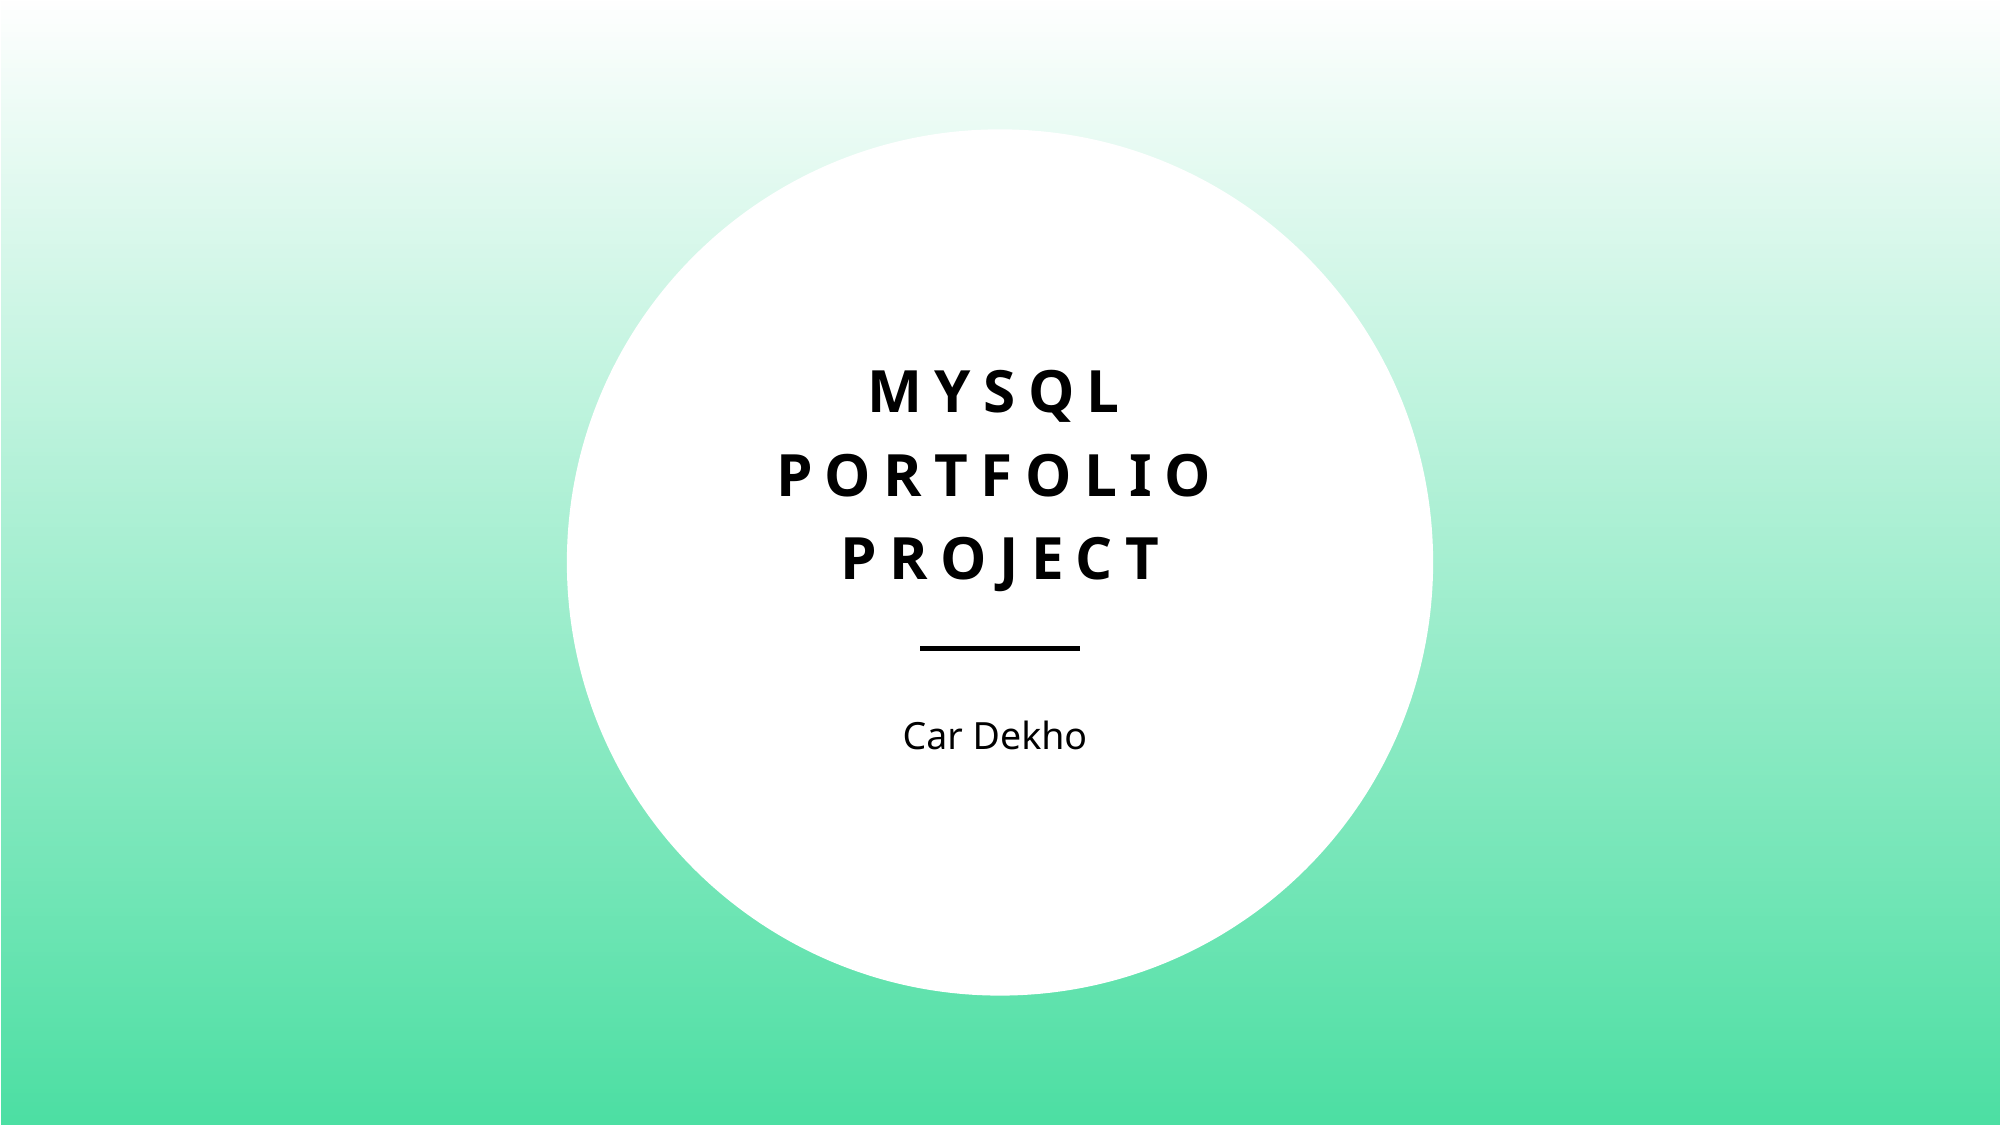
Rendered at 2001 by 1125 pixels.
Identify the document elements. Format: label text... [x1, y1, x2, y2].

title MySQL Portfolio project [667, 307, 1333, 599]
text_box [0, 0, 2000, 1125]
text_box [565, 128, 1435, 997]
subtitle Car Dekho [734, 695, 1266, 898]
